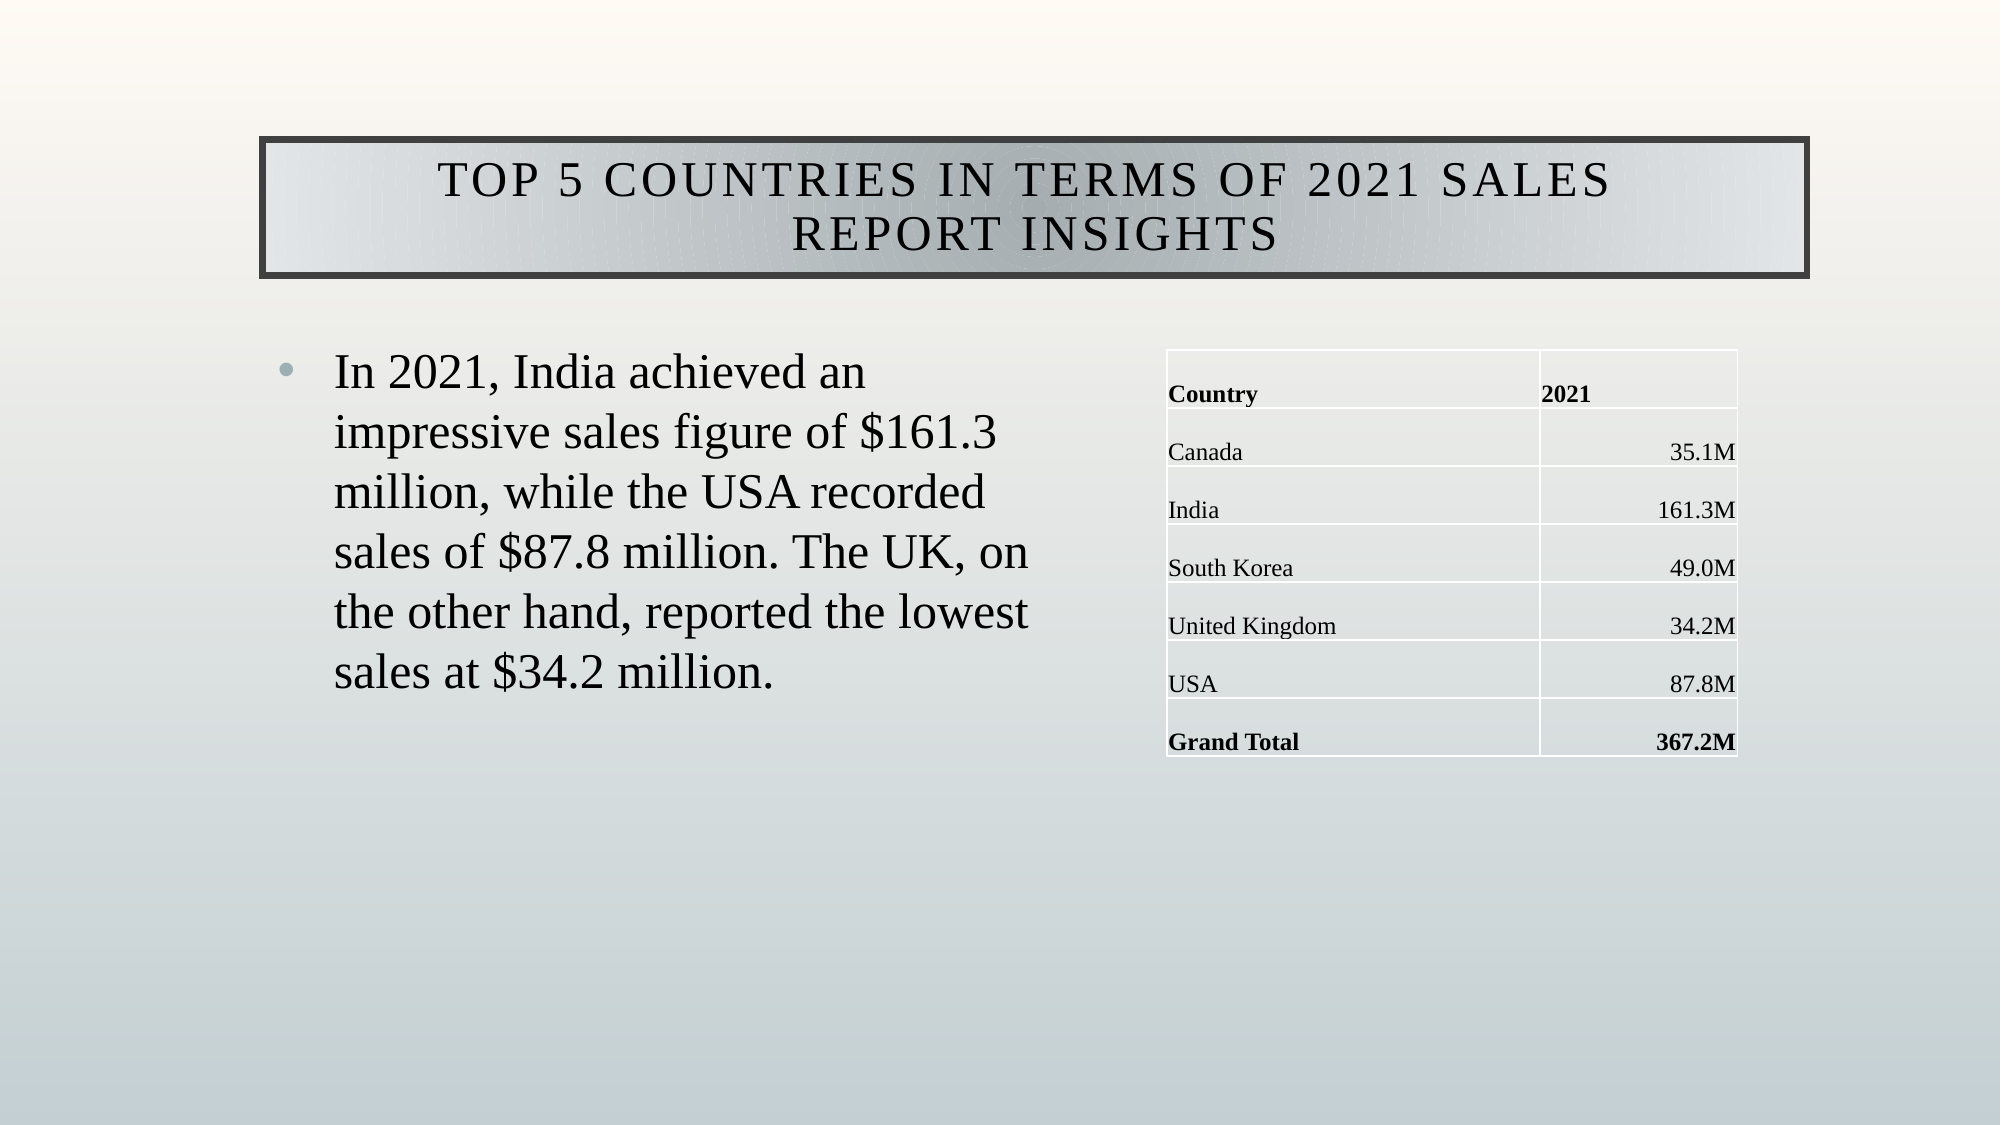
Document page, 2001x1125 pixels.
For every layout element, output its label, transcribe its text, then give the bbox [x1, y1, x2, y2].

table_header 2021 [1541, 351, 1737, 407]
table_cell United Kingdom [1168, 583, 1539, 639]
table_cell 34.2M [1541, 583, 1737, 639]
table_cell 87.8M [1541, 641, 1737, 697]
subtitle In 2021, India achieved an impressive sales figure of $161.3 million, while the USA recorded sales of $87.8 million. The UK, on the other hand, reported the lowest sales at $34.2 million. [262, 331, 1807, 1045]
table_cell Grand Total [1168, 699, 1539, 755]
table_cell 161.3M [1541, 467, 1737, 523]
table_header Country [1168, 351, 1539, 407]
table_cell Canada [1168, 409, 1539, 465]
table_cell 367.2M [1541, 699, 1737, 755]
table_cell 49.0M [1541, 525, 1737, 581]
title Top 5 Countries in terms of 2021 sales Report Insights [259, 136, 1810, 279]
table_cell 35.1M [1541, 409, 1737, 465]
table_cell South Korea [1168, 525, 1539, 581]
table_cell India [1168, 467, 1539, 523]
table_cell USA [1168, 641, 1539, 697]
